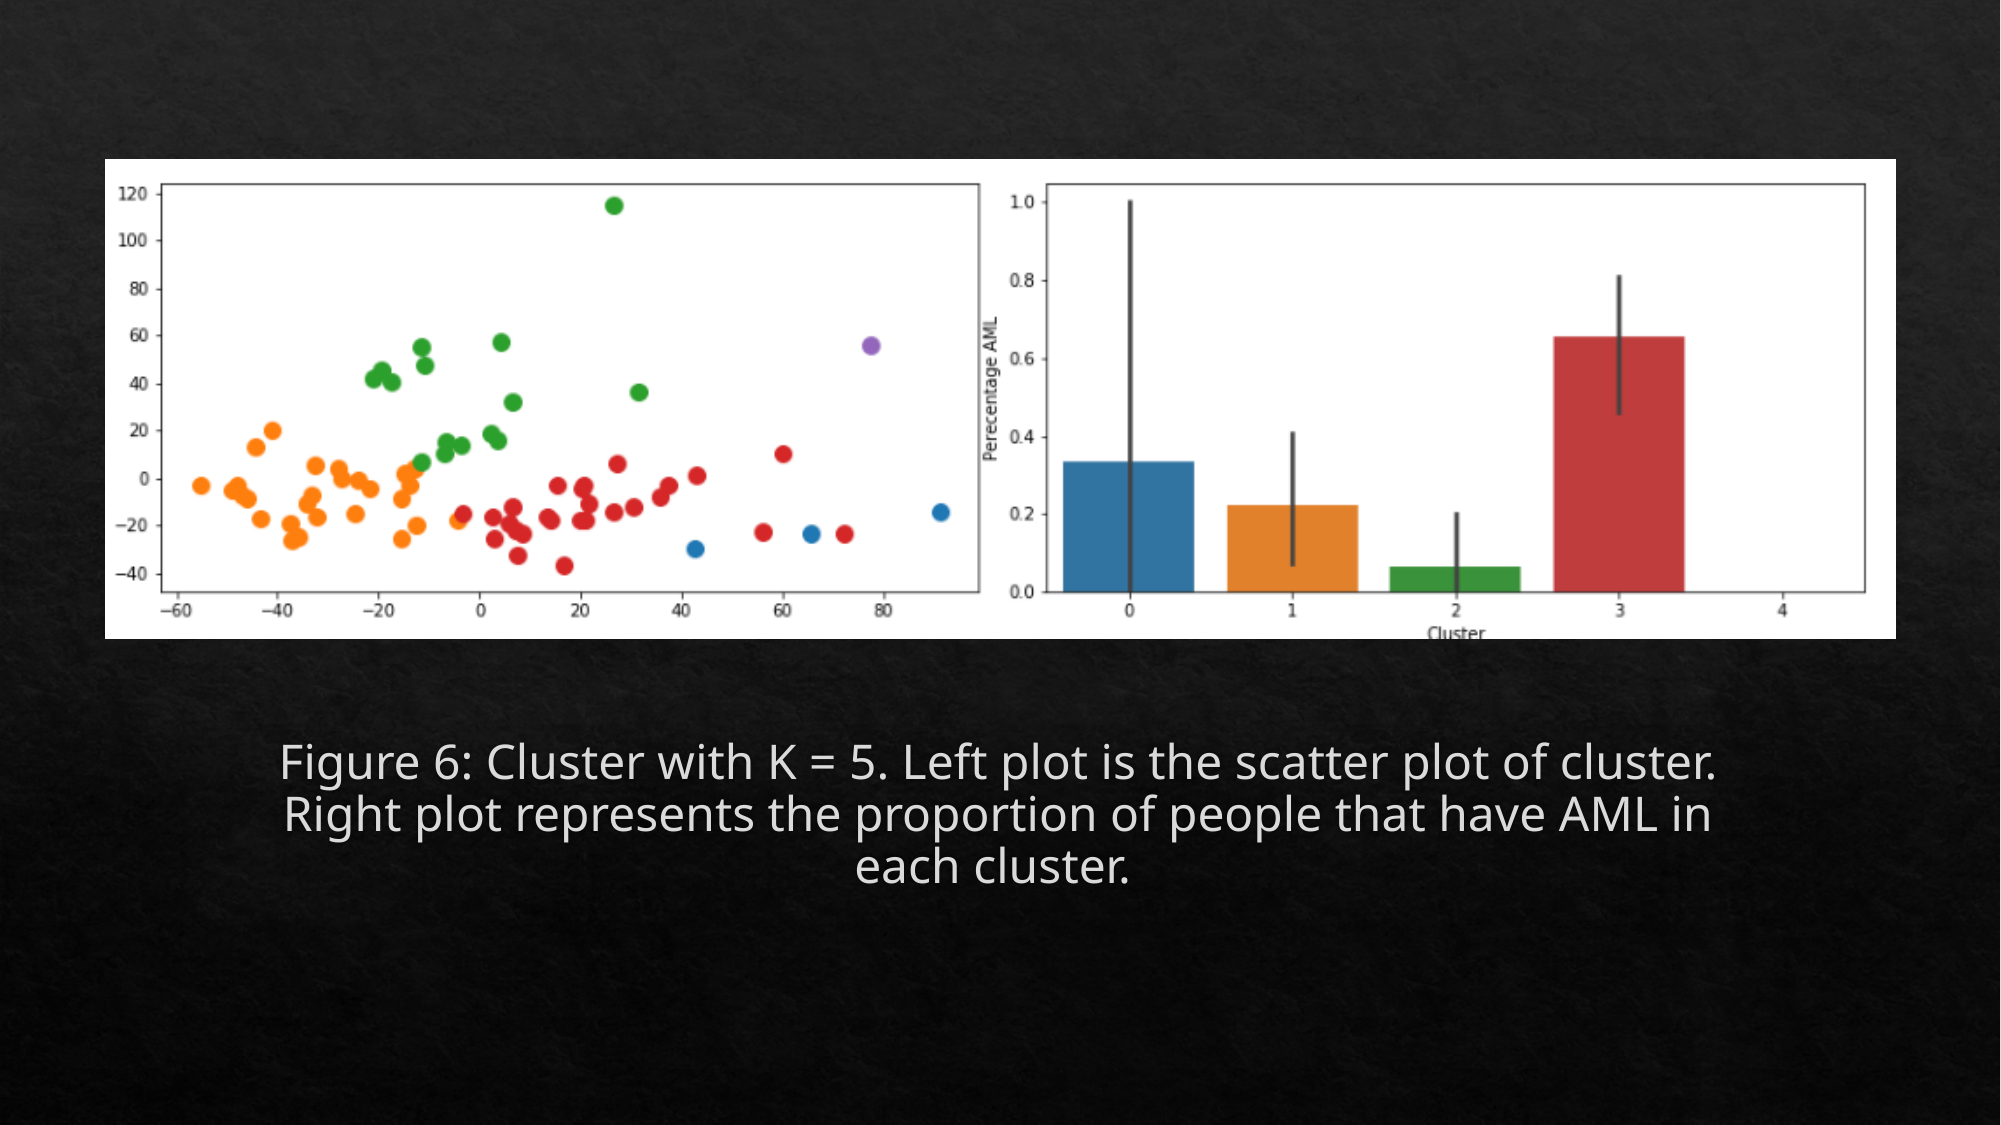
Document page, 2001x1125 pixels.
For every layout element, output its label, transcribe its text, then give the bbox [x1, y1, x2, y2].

picture [105, 159, 1896, 639]
text_box [0, 0, 2000, 1125]
title Figure 6: Cluster with K = 5. Left plot is the scatter plot of cluster. Right plot represents the proportion of people that have AML in each cluster. [224, 722, 1774, 902]
